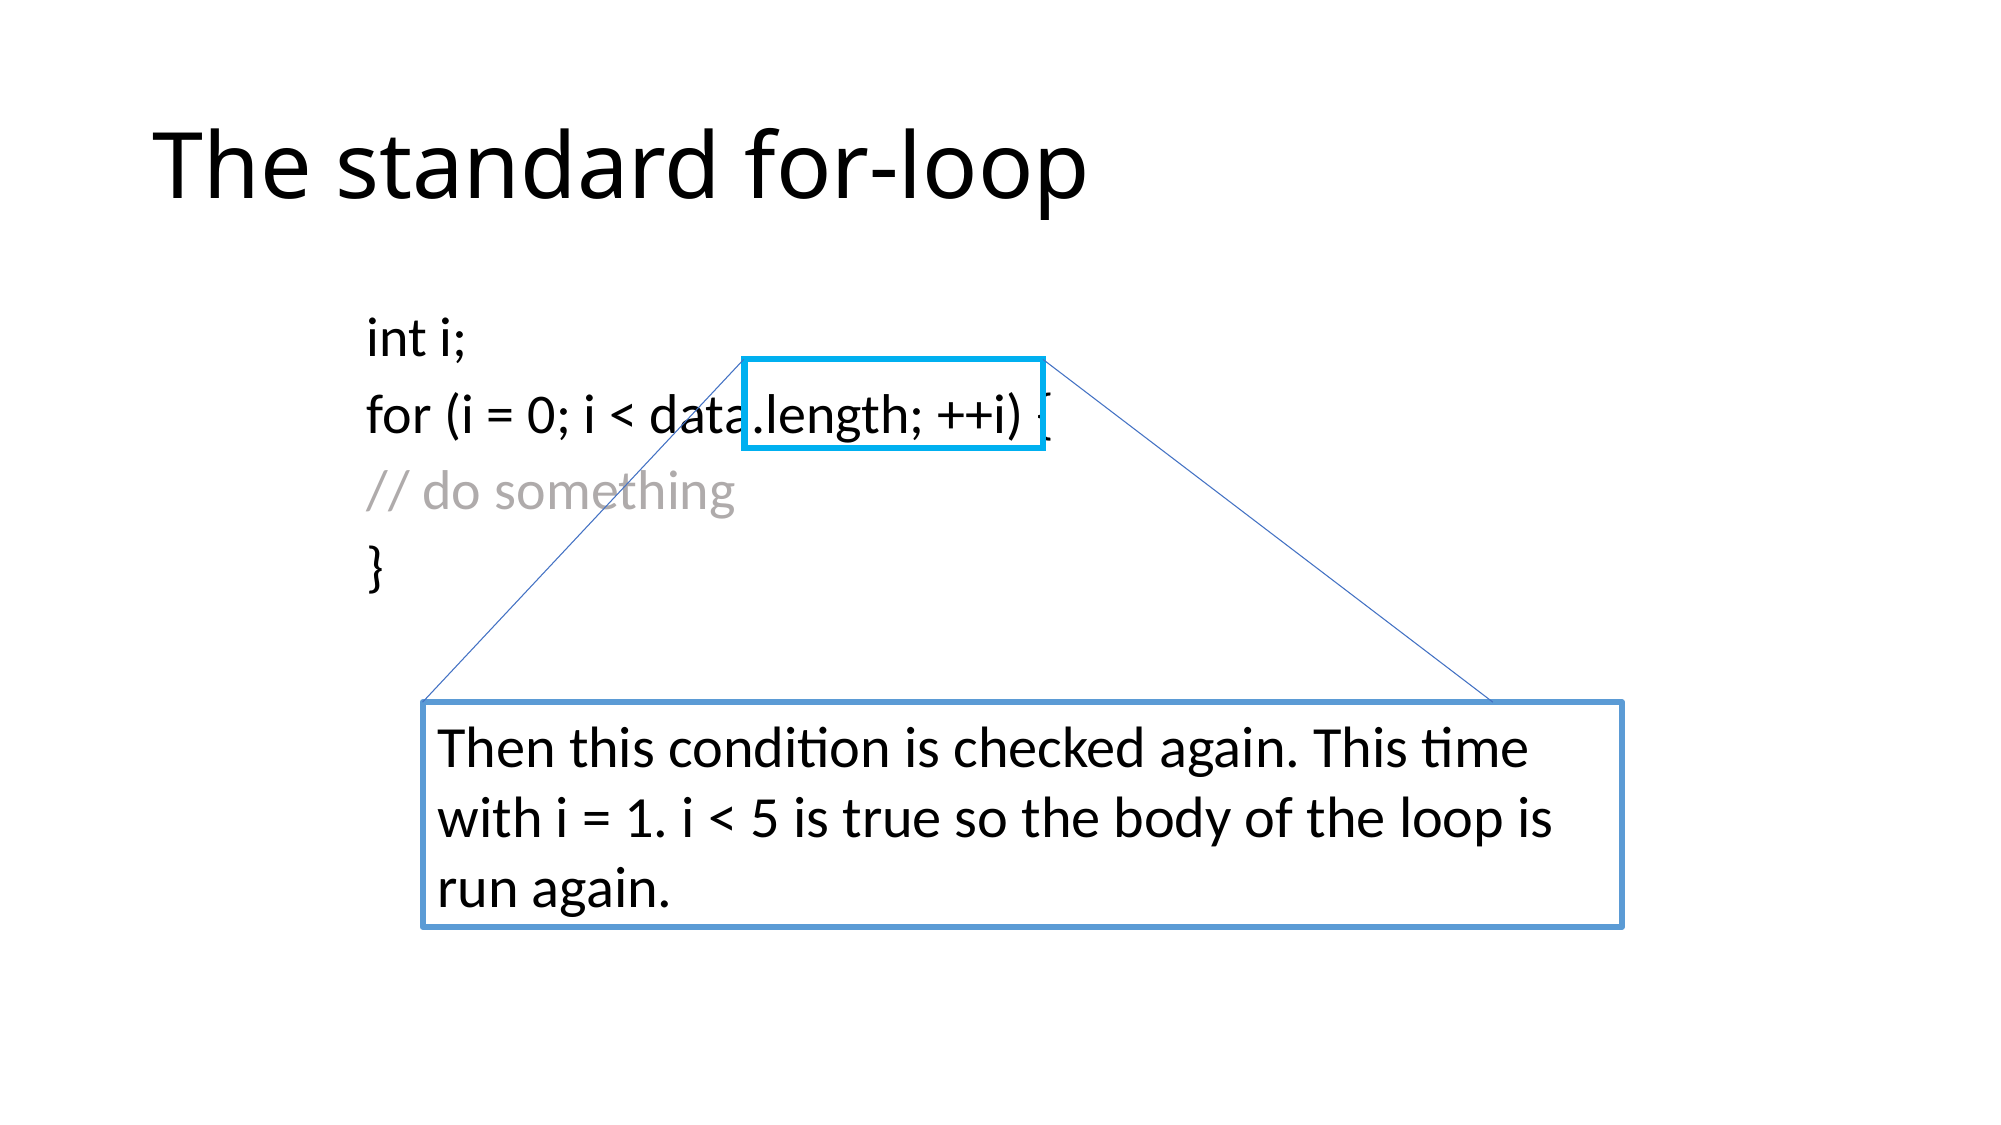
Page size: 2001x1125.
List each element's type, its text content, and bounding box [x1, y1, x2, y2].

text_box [1042, 359, 1493, 703]
text_box Then this condition is checked again. This time with i = 1. i < 5 is true so the body of the loop is run again. [422, 702, 1622, 927]
list int i; for (i = 0; i < data.length; ++i) { // do something } [235, 230, 1961, 610]
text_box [422, 359, 744, 703]
text_box [744, 358, 1043, 449]
title The standard for-loop [137, 59, 1863, 278]
